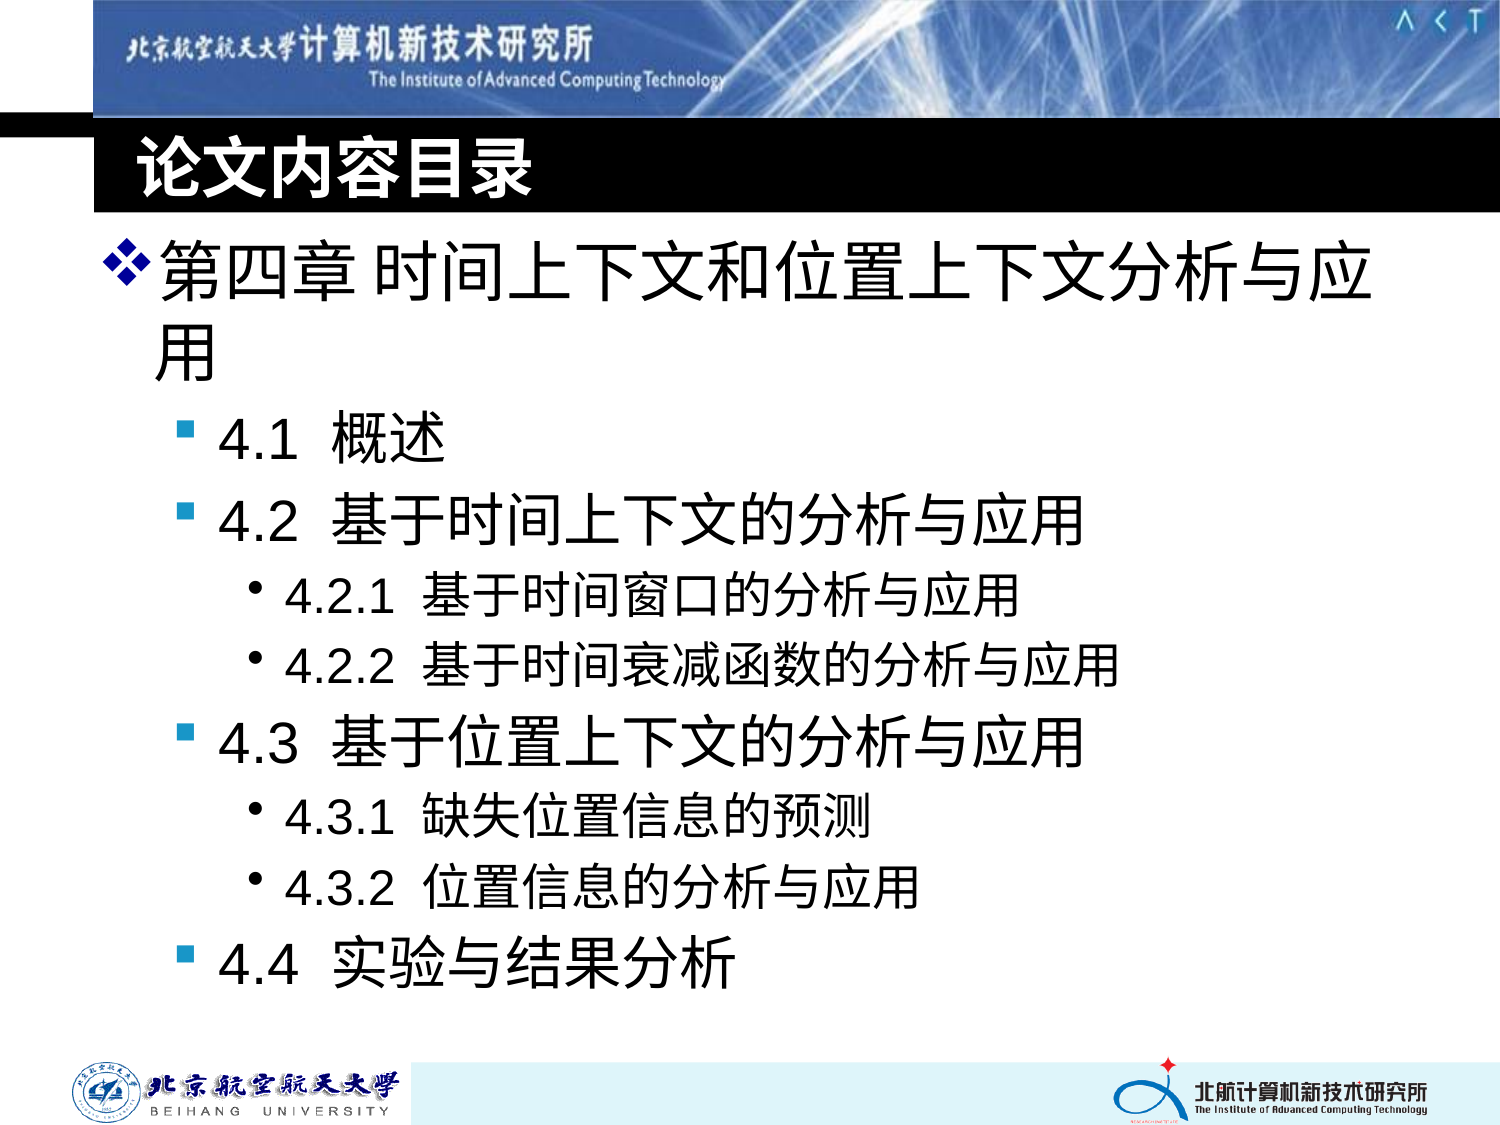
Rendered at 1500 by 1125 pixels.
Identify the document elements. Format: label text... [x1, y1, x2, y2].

picture [1113, 1116, 1429, 1125]
list 第四章 时间上下文和位置上下文分析与应用 4.1 概述 4.2 基于时间上下文的分析与应用 4.2.1 基于时间窗口的分析与应用 4.2.2 基于时间衰减函数的分析与应用 4.3 基于位置上下文的分析与应用 4.3.1 缺失位置信息的预测 4.3.2 位置信息的分析与应用 4.4 实验与结果分析 [81, 222, 1433, 1024]
picture [93, 0, 1500, 118]
picture [1113, 1054, 1429, 1062]
picture [70, 1059, 411, 1125]
footer [962, 1062, 1438, 1116]
title 论文内容目录 [120, 119, 1401, 213]
